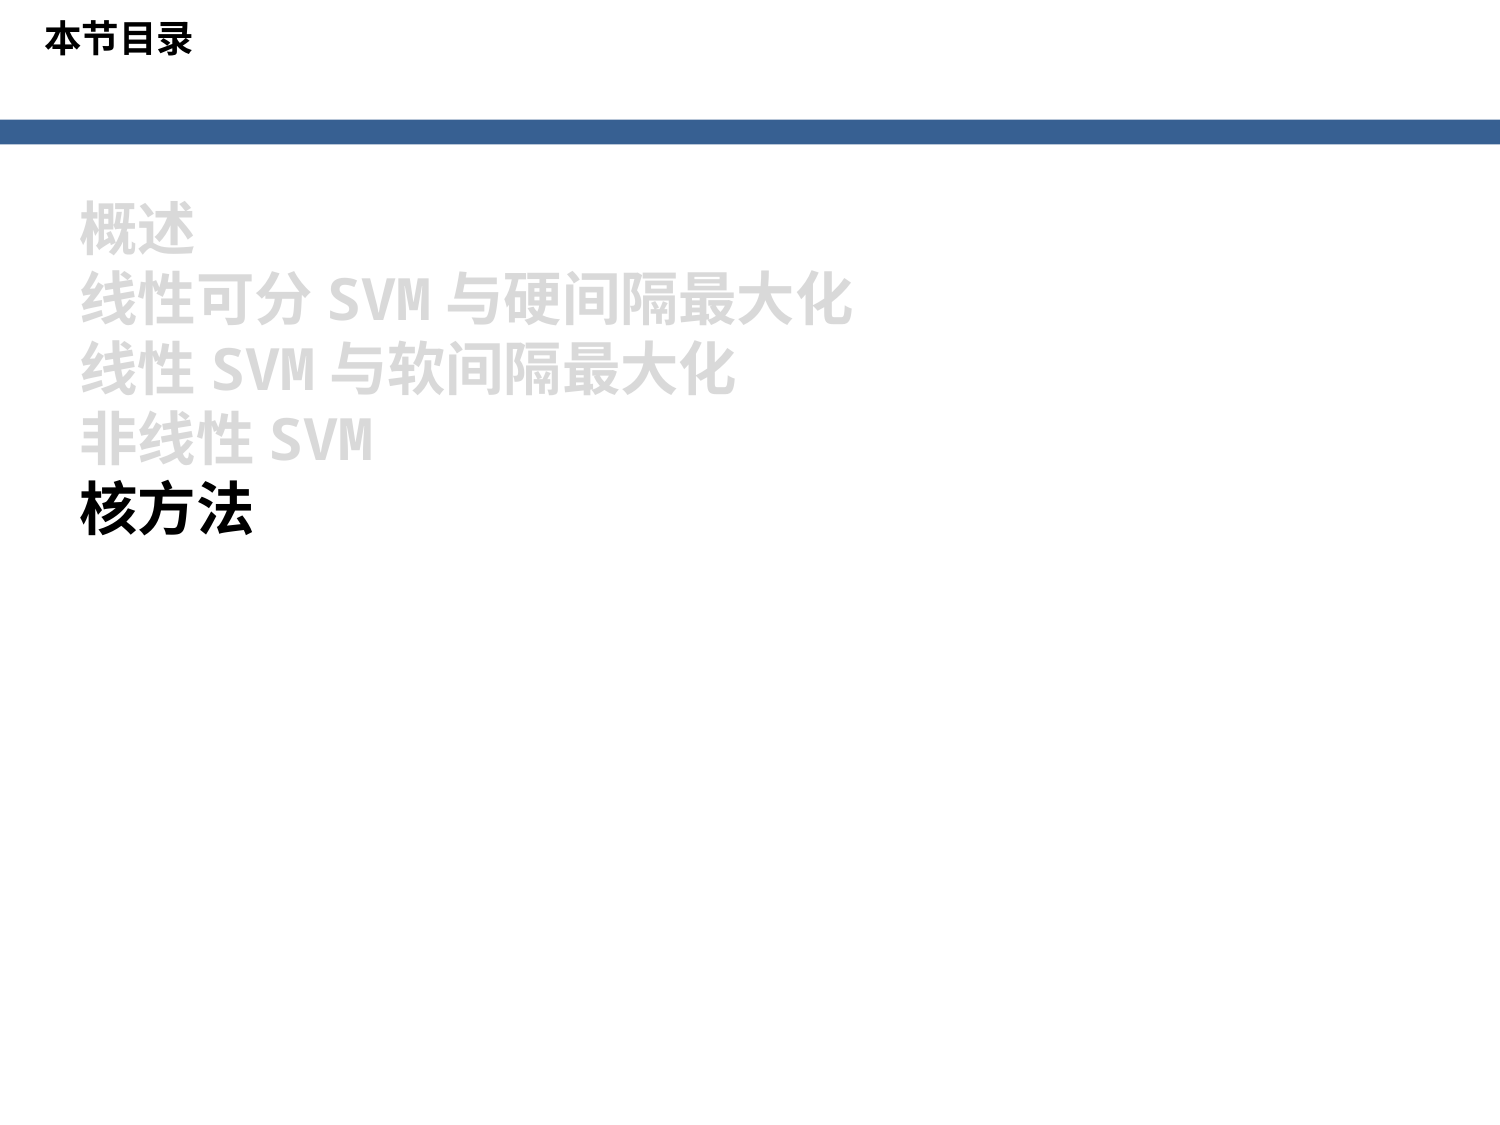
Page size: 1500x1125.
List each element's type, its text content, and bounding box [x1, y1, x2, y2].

subtitle 概述 线性可分SVM与硬间隔最大化 线性SVM与软间隔最大化 非线性SVM 核方法 [64, 184, 1436, 1047]
title 本节目录 [29, 7, 1305, 91]
